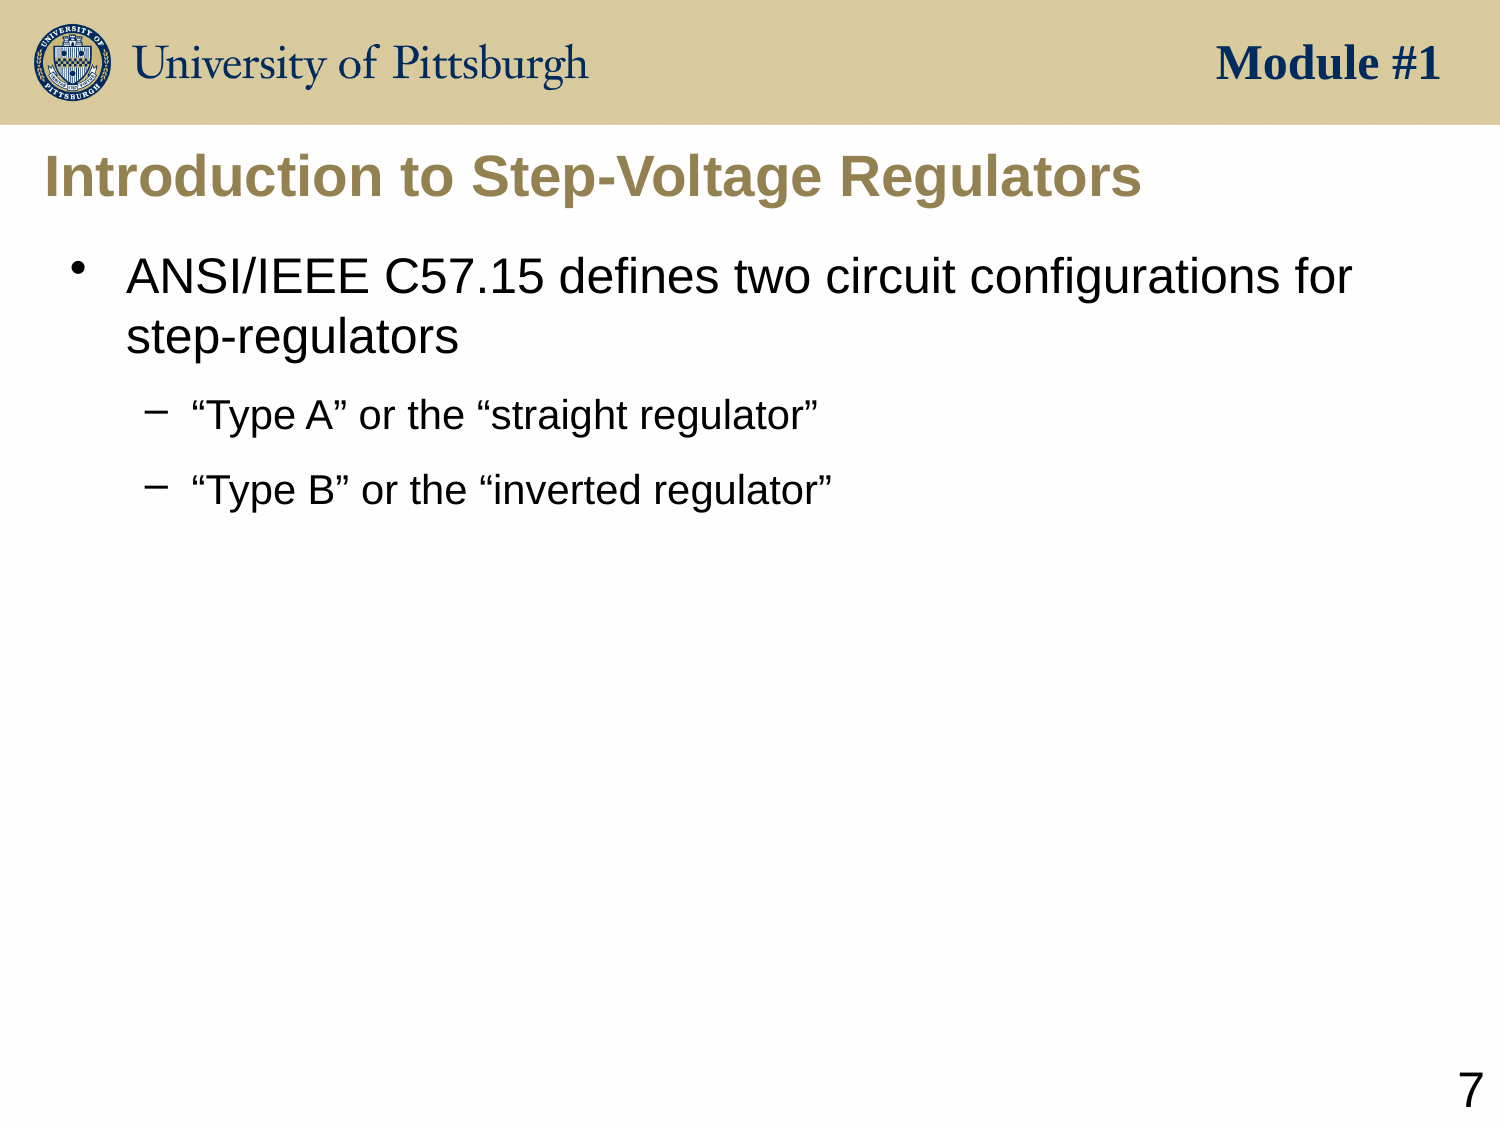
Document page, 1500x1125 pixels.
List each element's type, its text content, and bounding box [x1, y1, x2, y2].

title Introduction to Step-Voltage Regulators [29, 125, 1500, 221]
text_box ANSI/IEEE C57.15 defines two circuit configurations for step-regulators “Type A” or the “straight regulator” “Type B” or the “inverted regulator” [55, 235, 1418, 691]
slide_number 7 [1362, 1050, 1500, 1125]
text_box Module #1 [604, 22, 1457, 97]
picture [0, 1, 1500, 1125]
